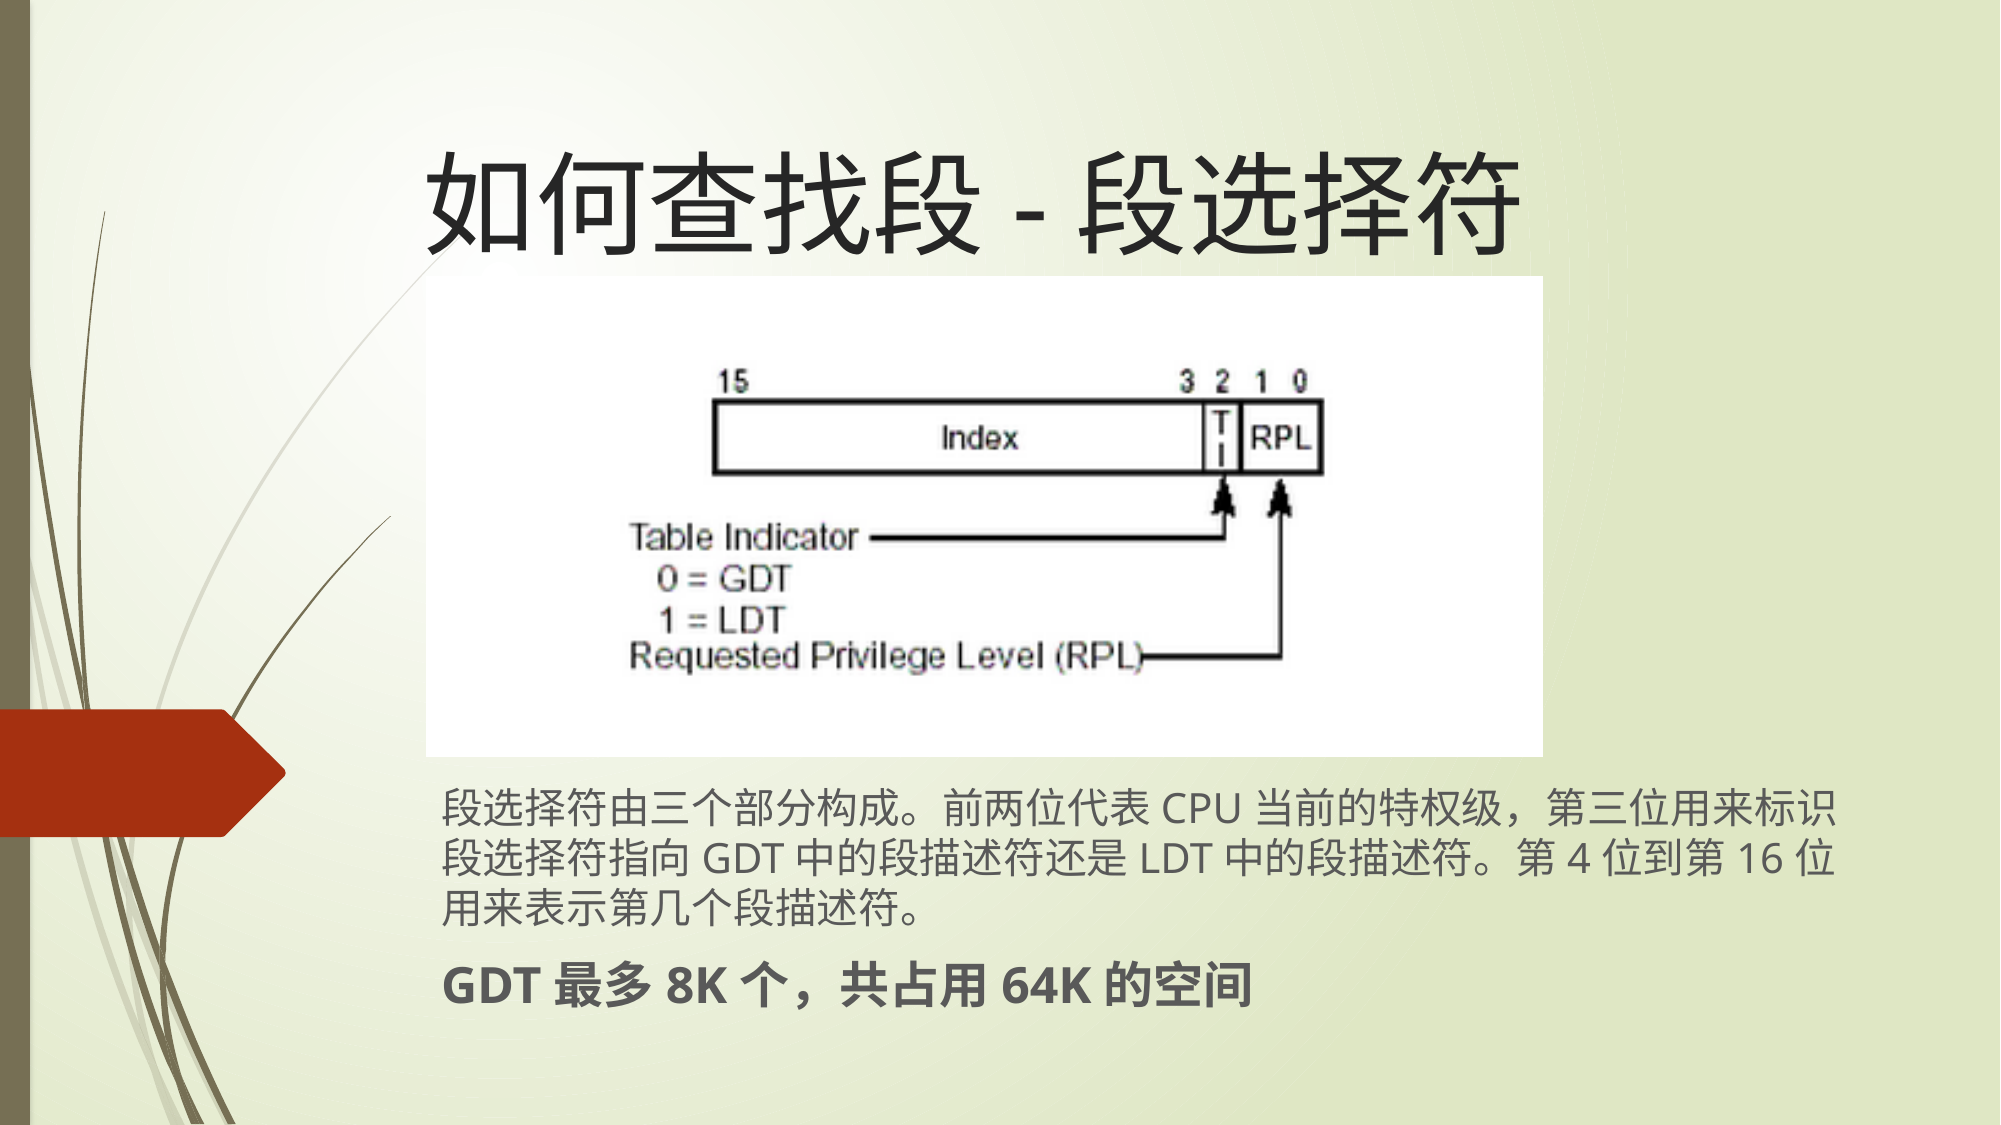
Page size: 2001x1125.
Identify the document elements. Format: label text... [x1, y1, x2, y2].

title 如何查找段-段选择符 [407, 73, 1871, 277]
subtitle 段选择符由三个部分构成。前两位代表CPU当前的特权级，第三位用来标识段选择符指向GDT中的段描述符还是LDT中的段描述符。第4位到第16位用来表示第几个段描述符。 GDT最多8K个，共占用64K的空间 [426, 774, 1889, 1074]
picture [425, 276, 1544, 757]
